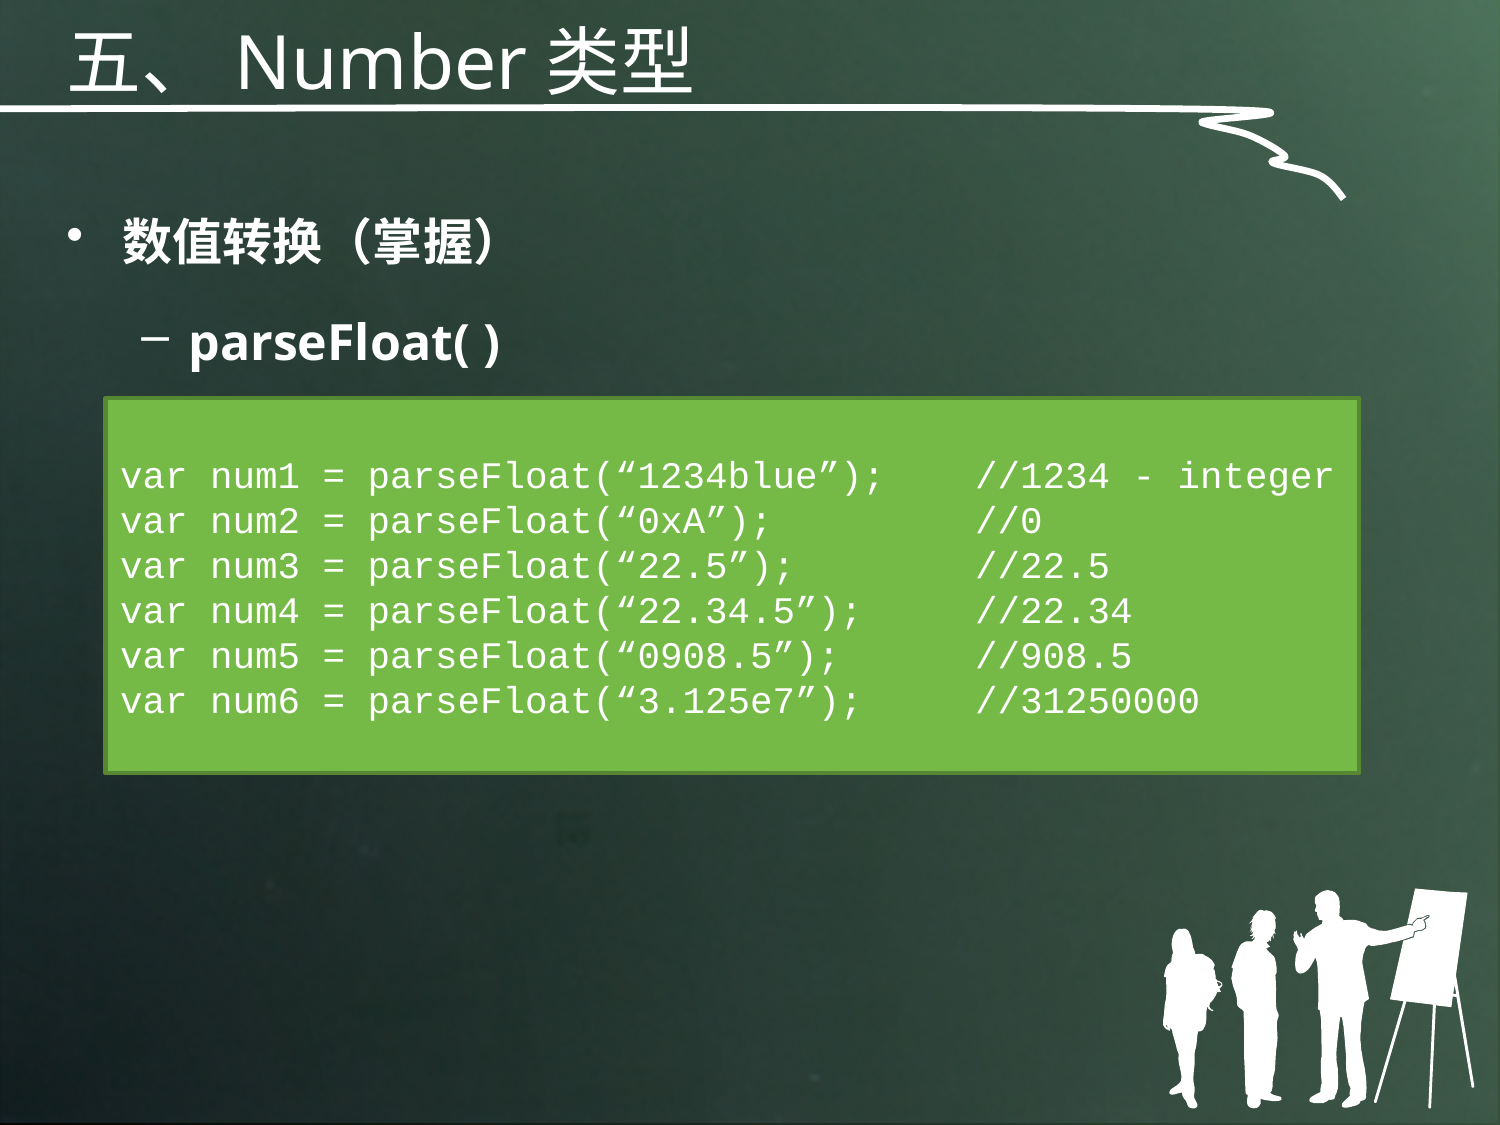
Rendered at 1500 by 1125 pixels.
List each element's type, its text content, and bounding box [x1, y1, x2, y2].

text_box var num1 = parseFloat(“1234blue”); //1234 - integer var num2 = parseFloat(“0xA”); //0 var num3 = parseFloat(“22.5”); //22.5 var num4 = parseFloat(“22.34.5”); //22.34 var num5 = parseFloat(“0908.5”); //908.5 var num6 = parseFloat(“3.125e7”); //31250000 [103, 396, 1361, 775]
picture [0, 0, 1500, 1125]
text_box [0, 107, 1311, 172]
list 数值转换（掌握） parseFloat( ) [51, 172, 1454, 1006]
title 五、Number类型 [51, 23, 1365, 96]
